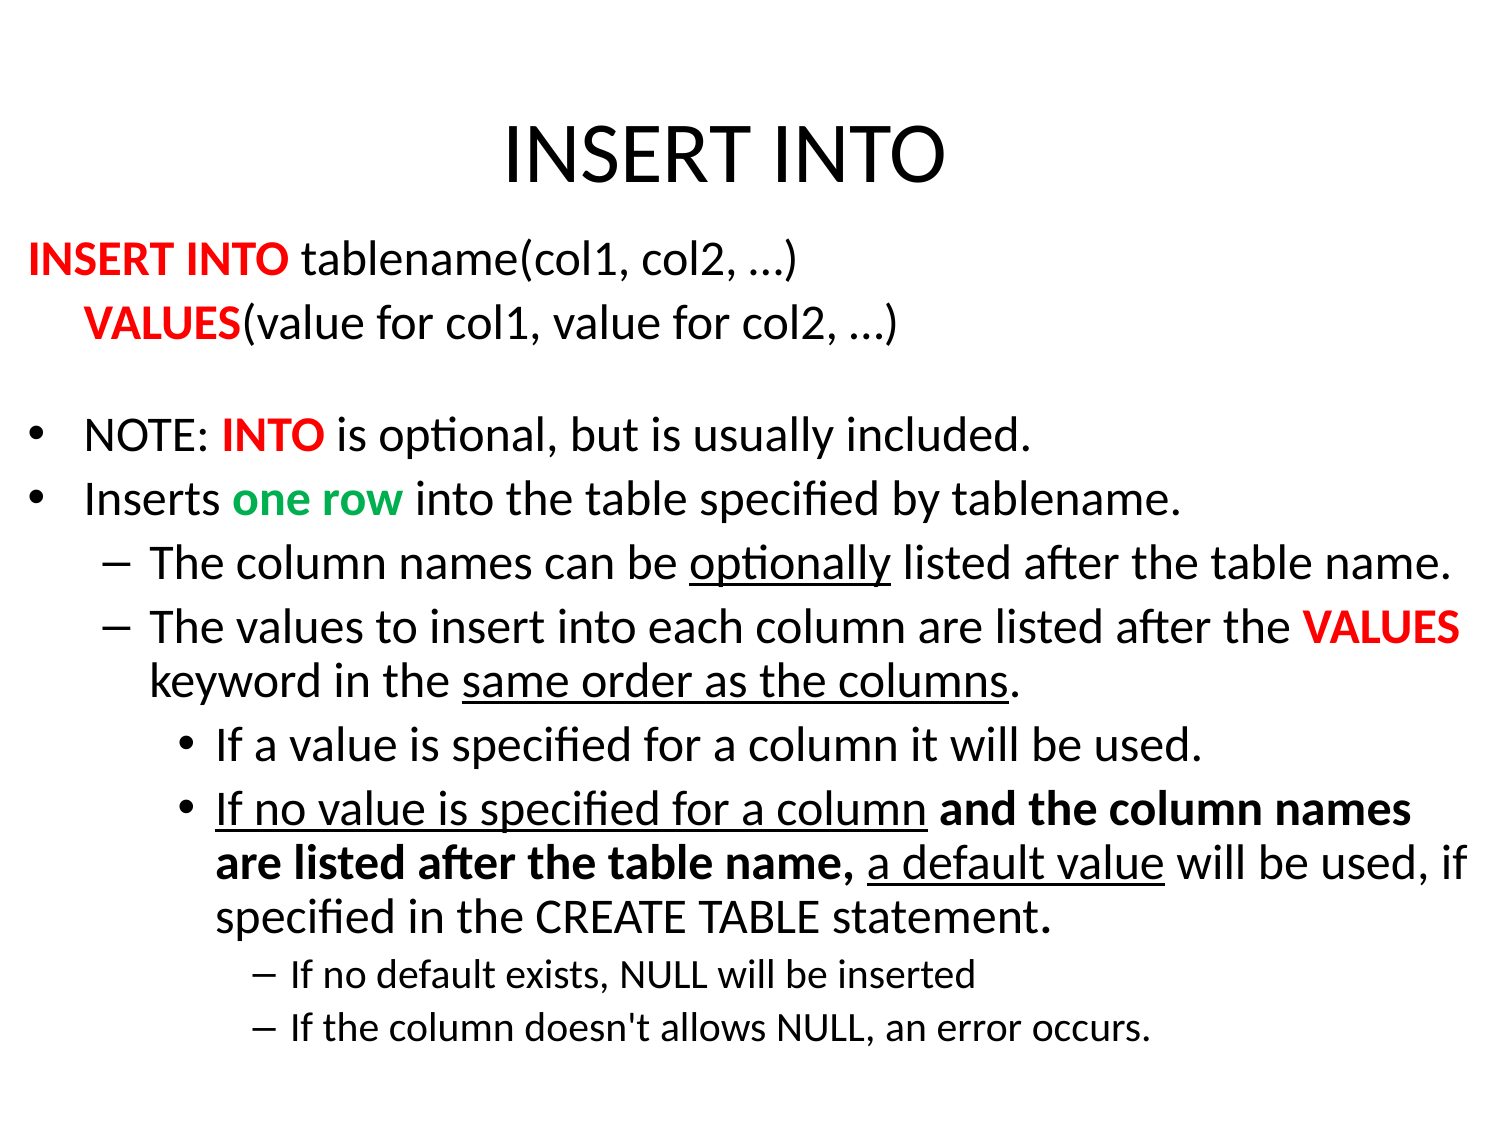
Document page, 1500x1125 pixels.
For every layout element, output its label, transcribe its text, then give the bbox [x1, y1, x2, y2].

list INSERT INTO tablename(col1, col2, …) VALUES(value for col1, value for col2, …) NOTE: INTO is optional, but is usually included. Inserts one row into the table specified by tablename. The column names can be optionally listed after the table name. The values to insert into each column are listed after the VALUES keyword in the same order as the columns. If a value is specified for a column it will be used. If no value is specified for a column and the column names are listed after the table name, a default value will be used, if specified in the CREATE TABLE statement. If no default exists, NULL will be inserted If the column doesn't allows NULL, an error occurs. [12, 224, 1488, 1113]
title INSERT INTO [50, 87, 1400, 208]
